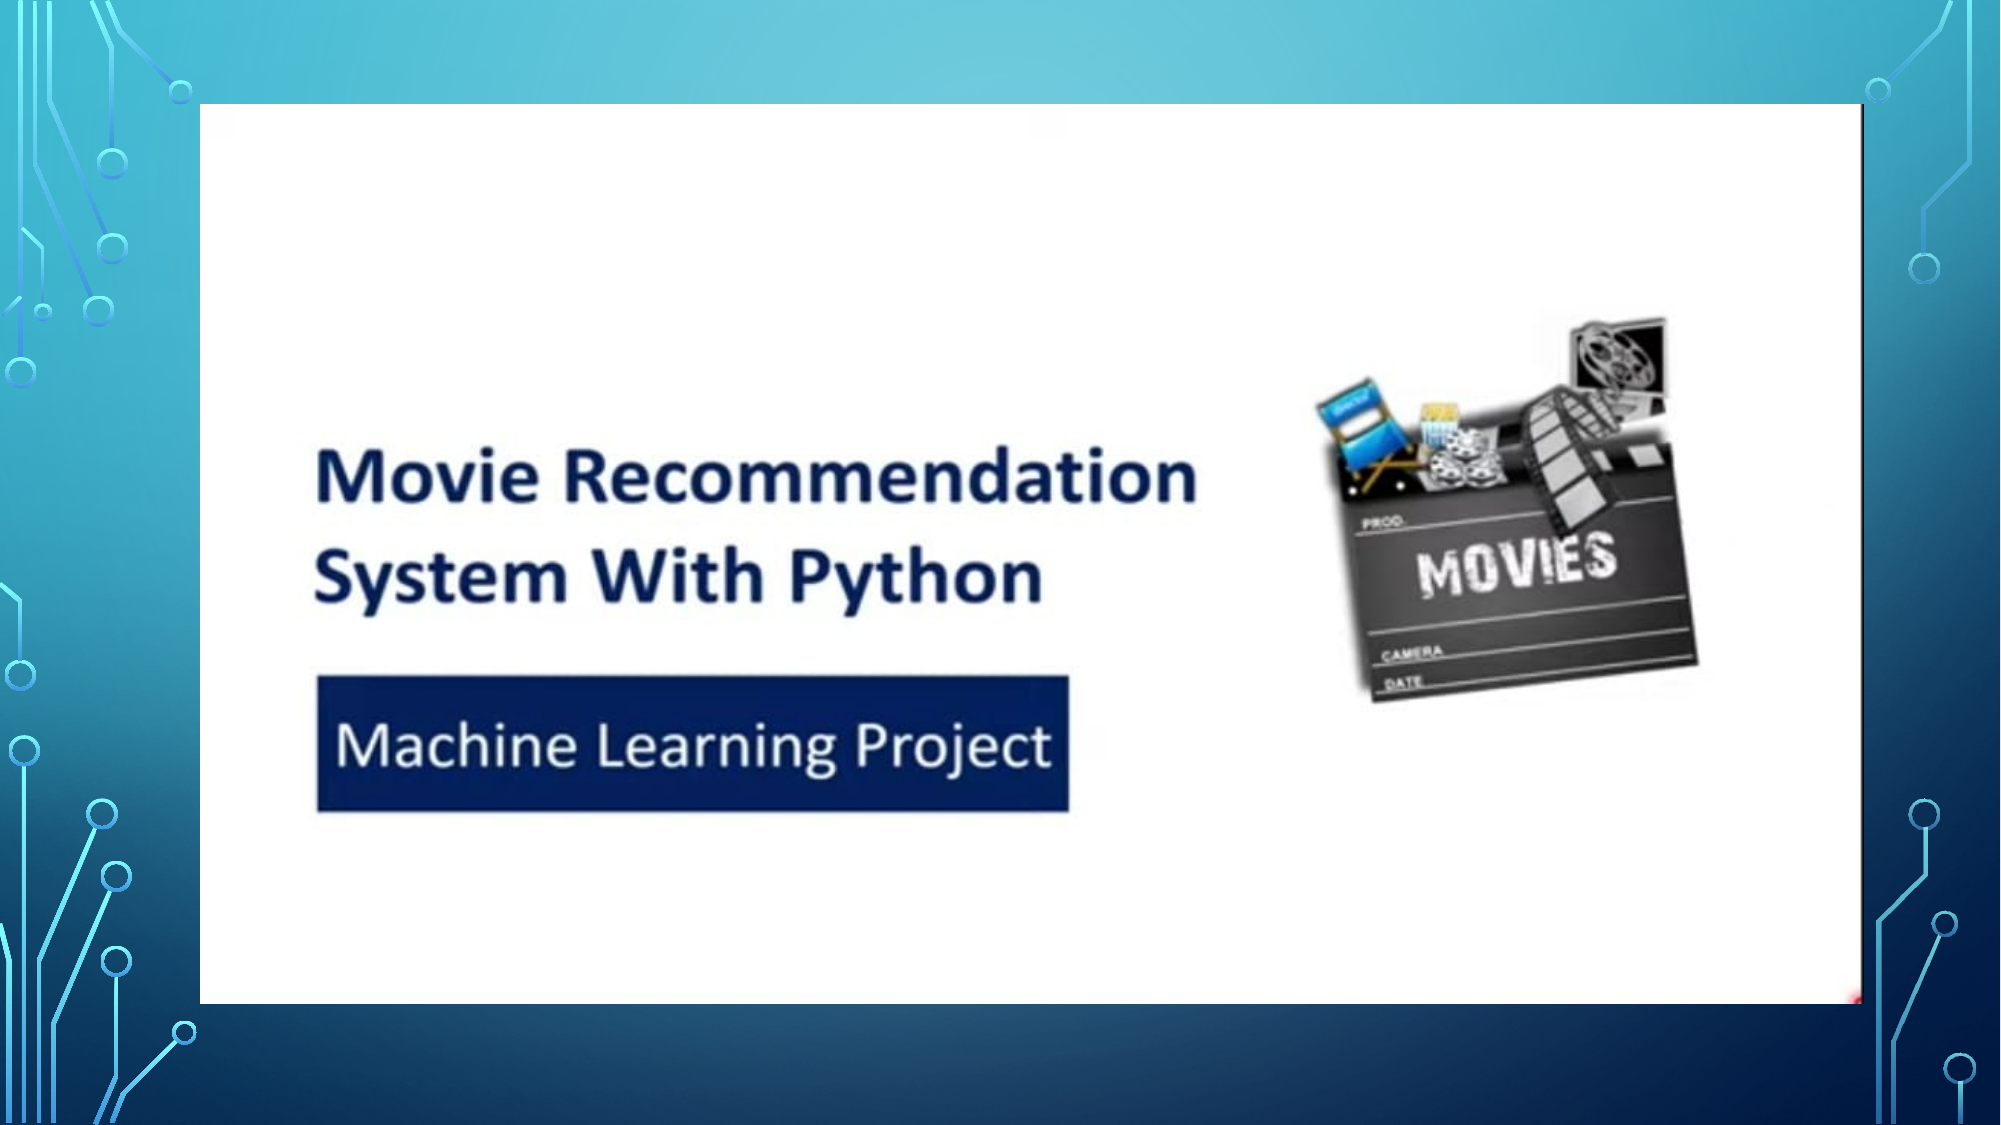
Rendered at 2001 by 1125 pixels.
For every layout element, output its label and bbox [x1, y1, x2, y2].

list [199, 103, 1864, 1005]
